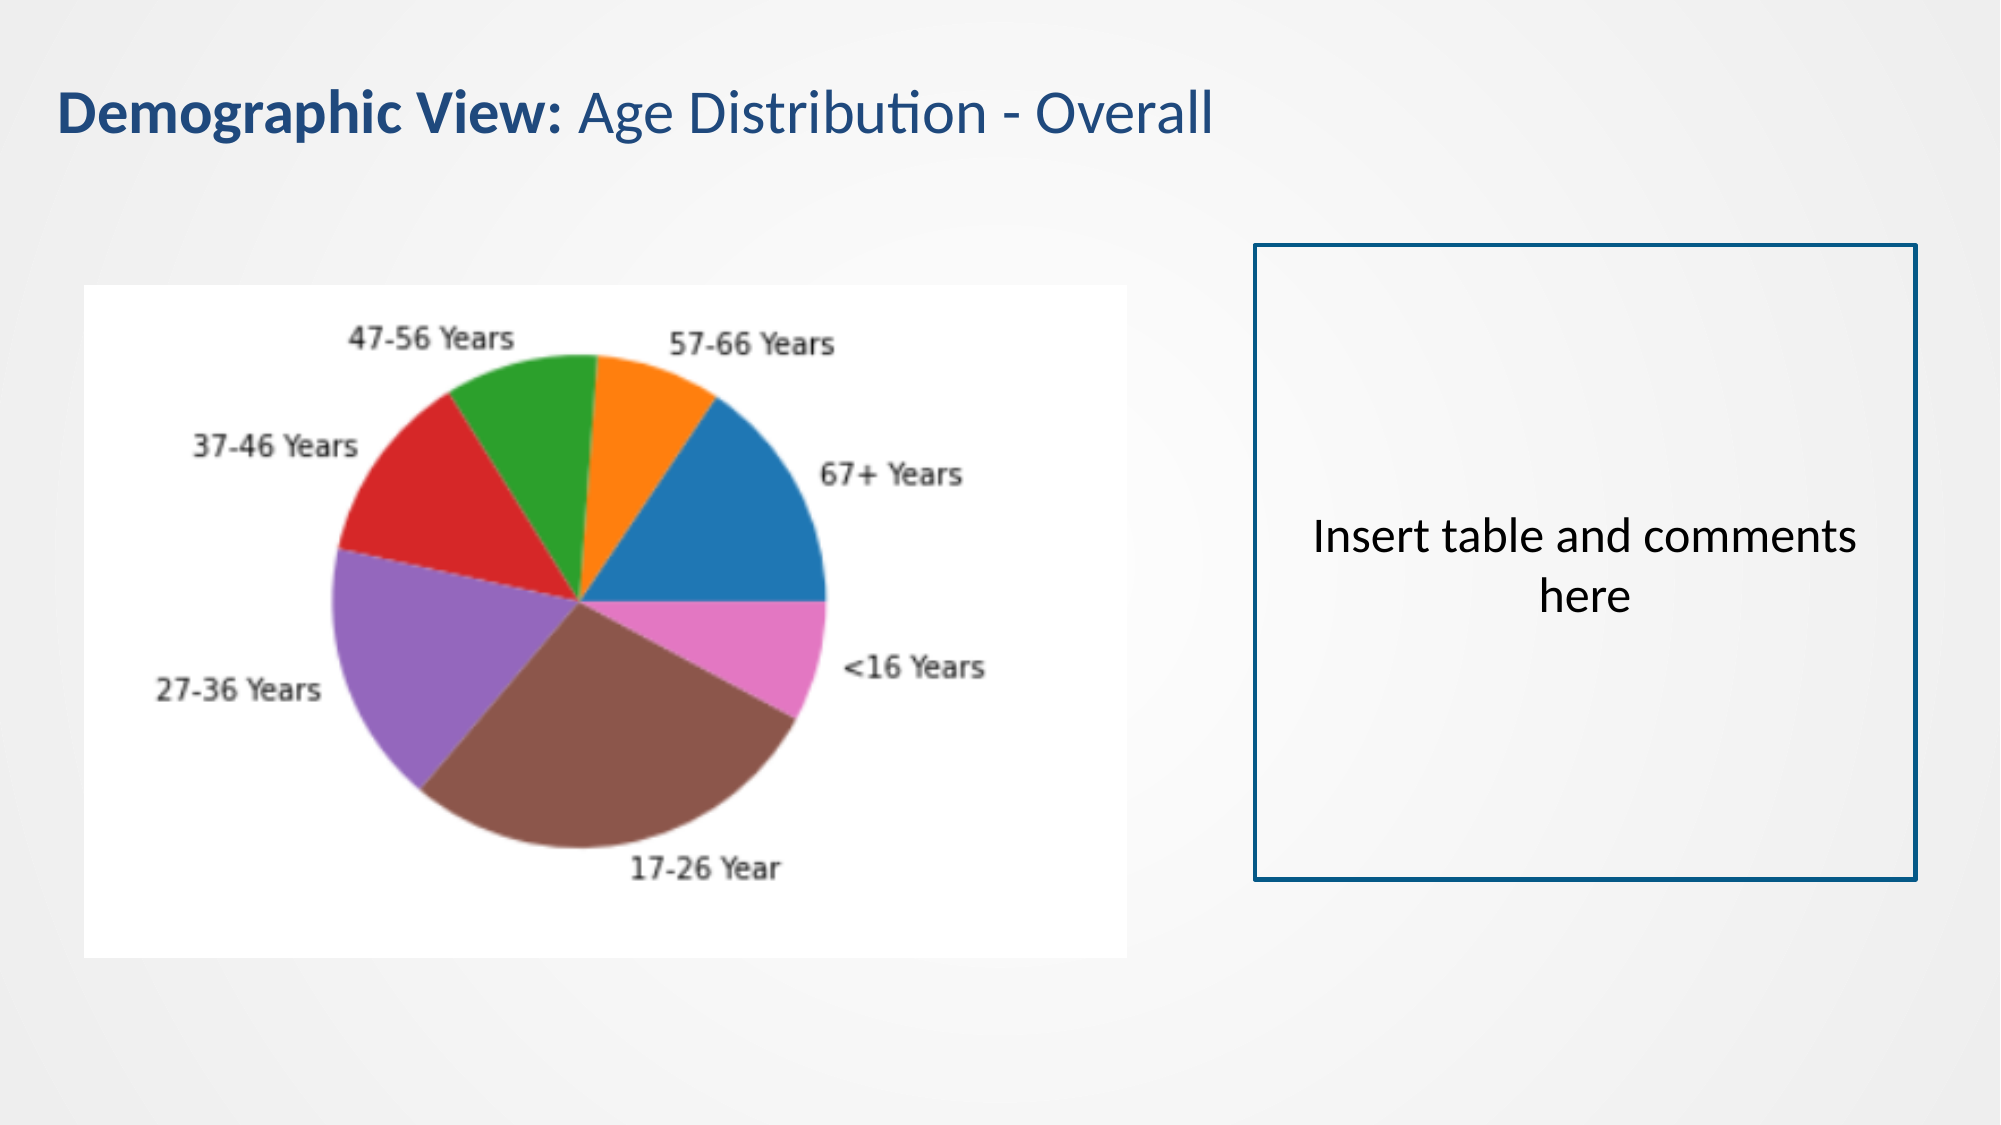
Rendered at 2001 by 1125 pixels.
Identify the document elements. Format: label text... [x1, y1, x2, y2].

picture [84, 284, 1127, 959]
text_box Insert table and comments here [1253, 243, 1918, 882]
text_box Demographic View: Age Distribution - Overall [42, 63, 1749, 154]
